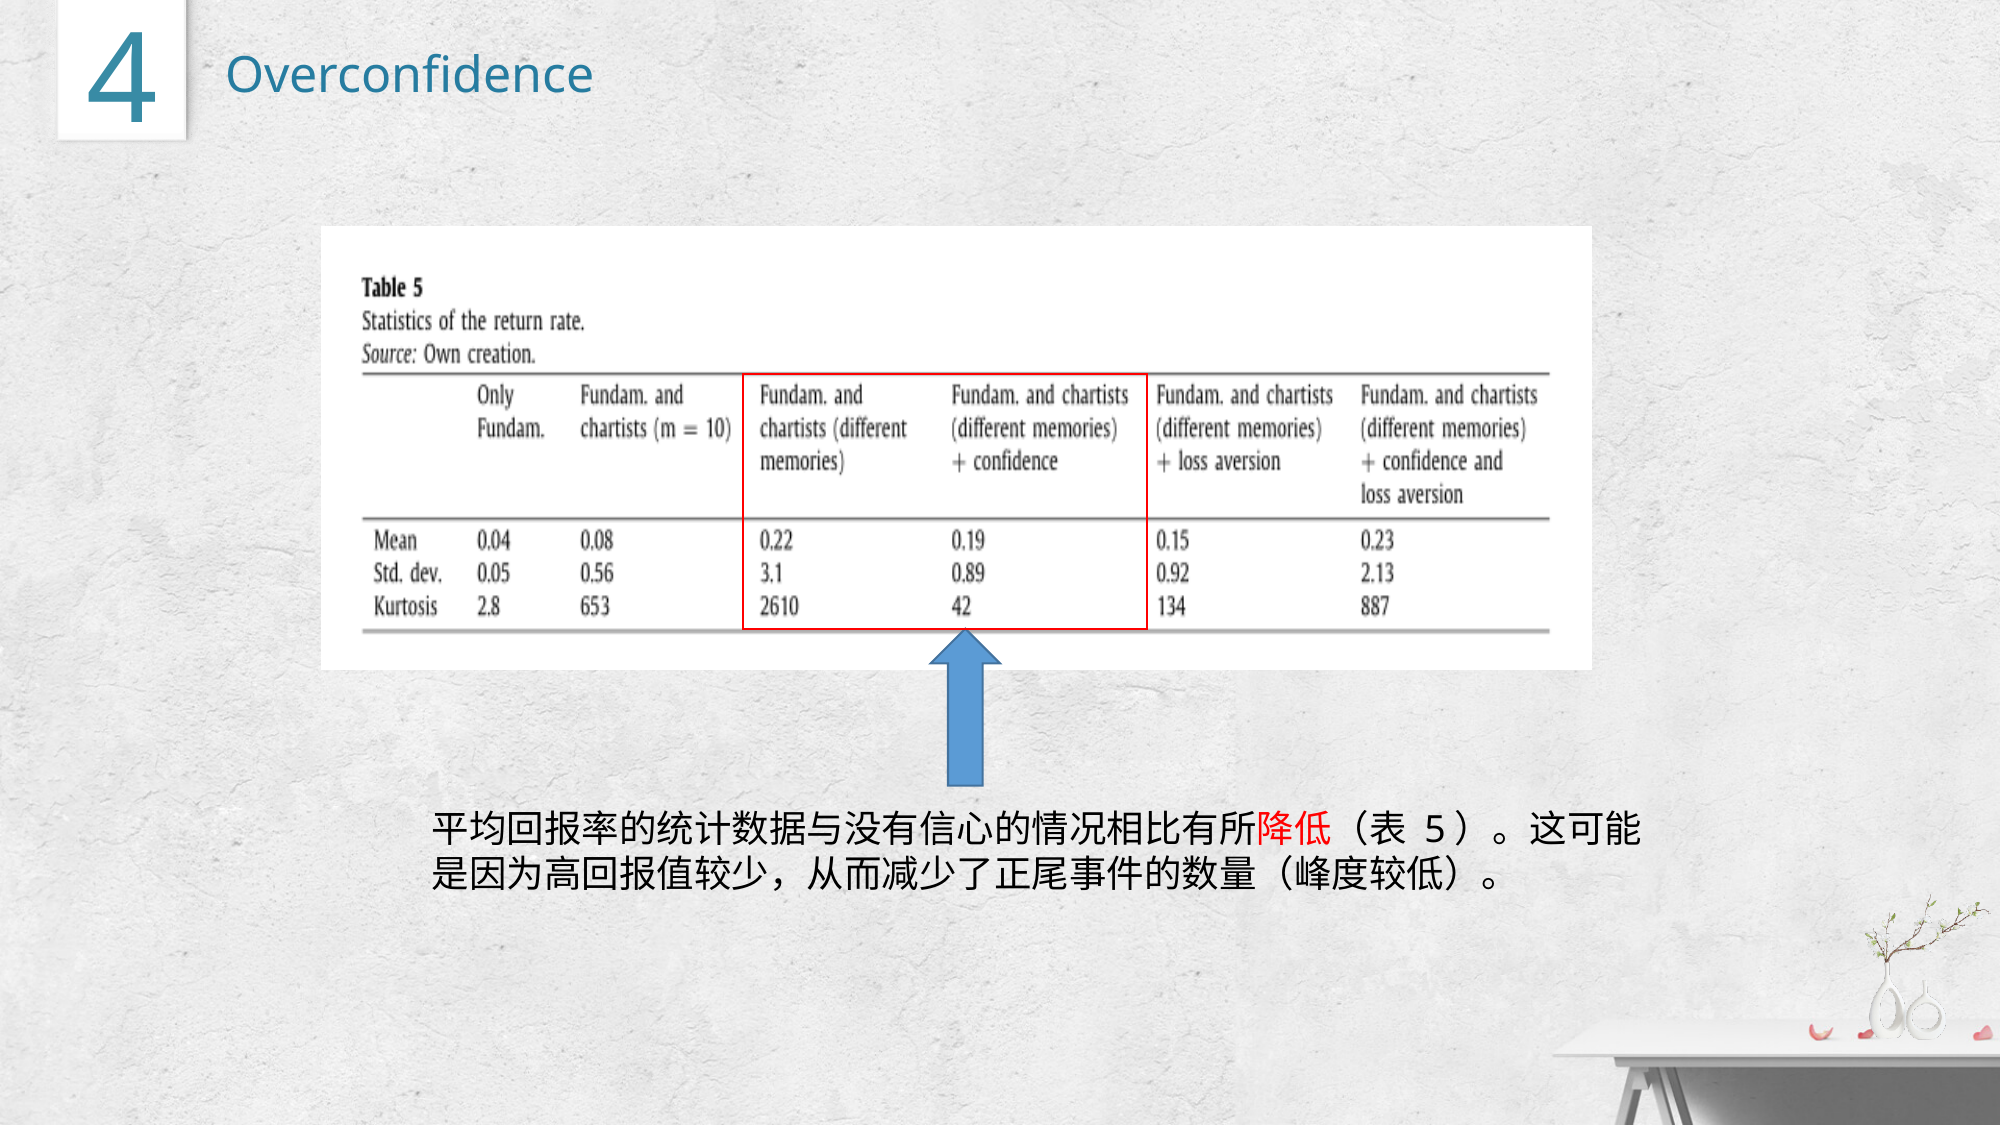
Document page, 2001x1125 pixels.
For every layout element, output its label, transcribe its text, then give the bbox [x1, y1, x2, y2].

text_box 4 [71, 0, 173, 155]
text_box [946, 670, 984, 787]
text_box Overconfidence [210, 35, 924, 110]
text_box 平均回报率的统计数据与没有信心的情况相比有所降低（表 5）。这可能是因为高回报值较少，从而减少了正尾事件的数量（峰度较低）。 [417, 798, 1667, 903]
picture [0, 0, 2000, 1125]
